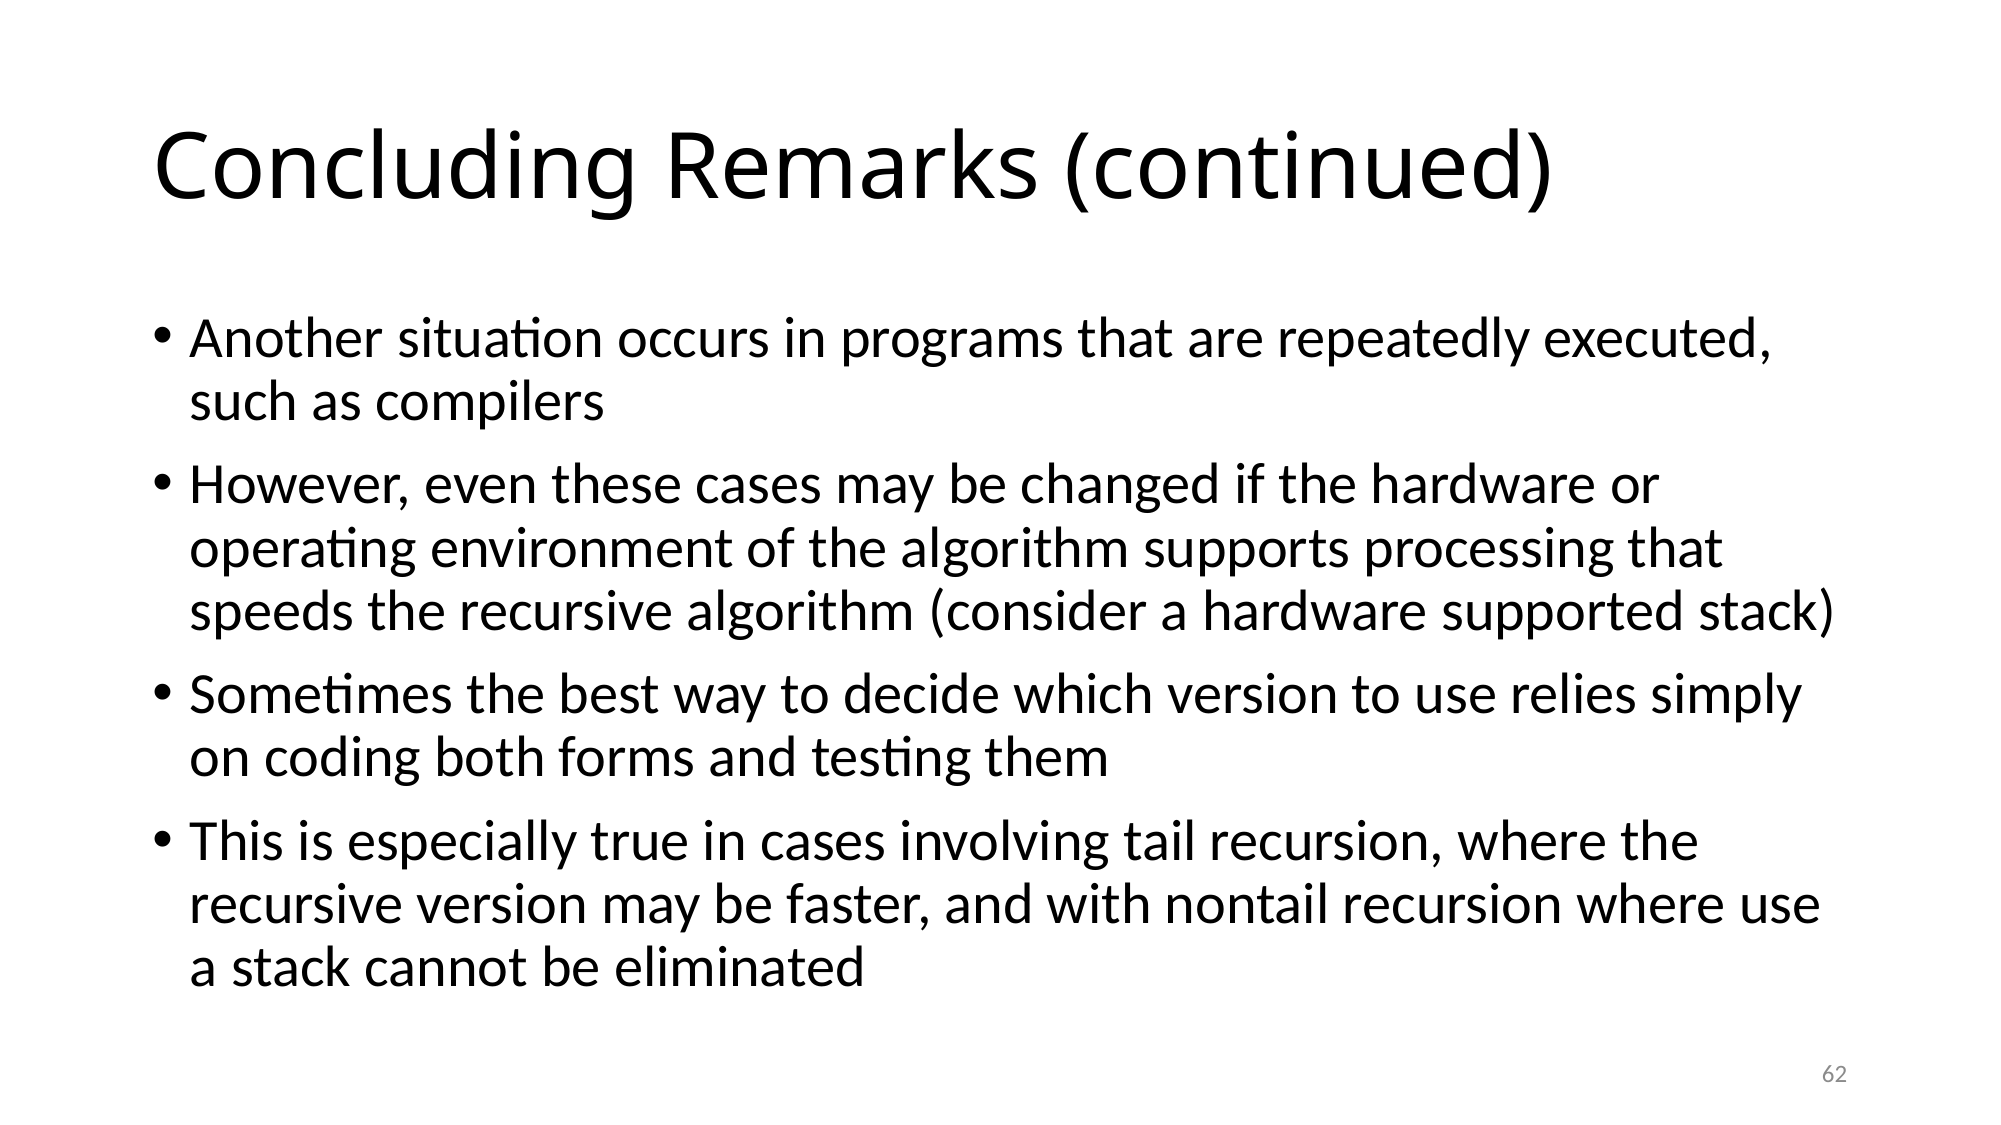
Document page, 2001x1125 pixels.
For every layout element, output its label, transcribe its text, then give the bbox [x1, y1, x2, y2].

list Another situation occurs in programs that are repeatedly executed, such as compilers However, even these cases may be changed if the hardware or operating environment of the algorithm supports processing that speeds the recursive algorithm (consider a hardware supported stack) Sometimes the best way to decide which version to use relies simply on coding both forms and testing them This is especially true in cases involving tail recursion, where the recursive version may be faster, and with nontail recursion where use a stack cannot be eliminated [137, 299, 1863, 1014]
slide_number 62 [1412, 1042, 1863, 1103]
title Concluding Remarks (continued) [137, 59, 1863, 278]
